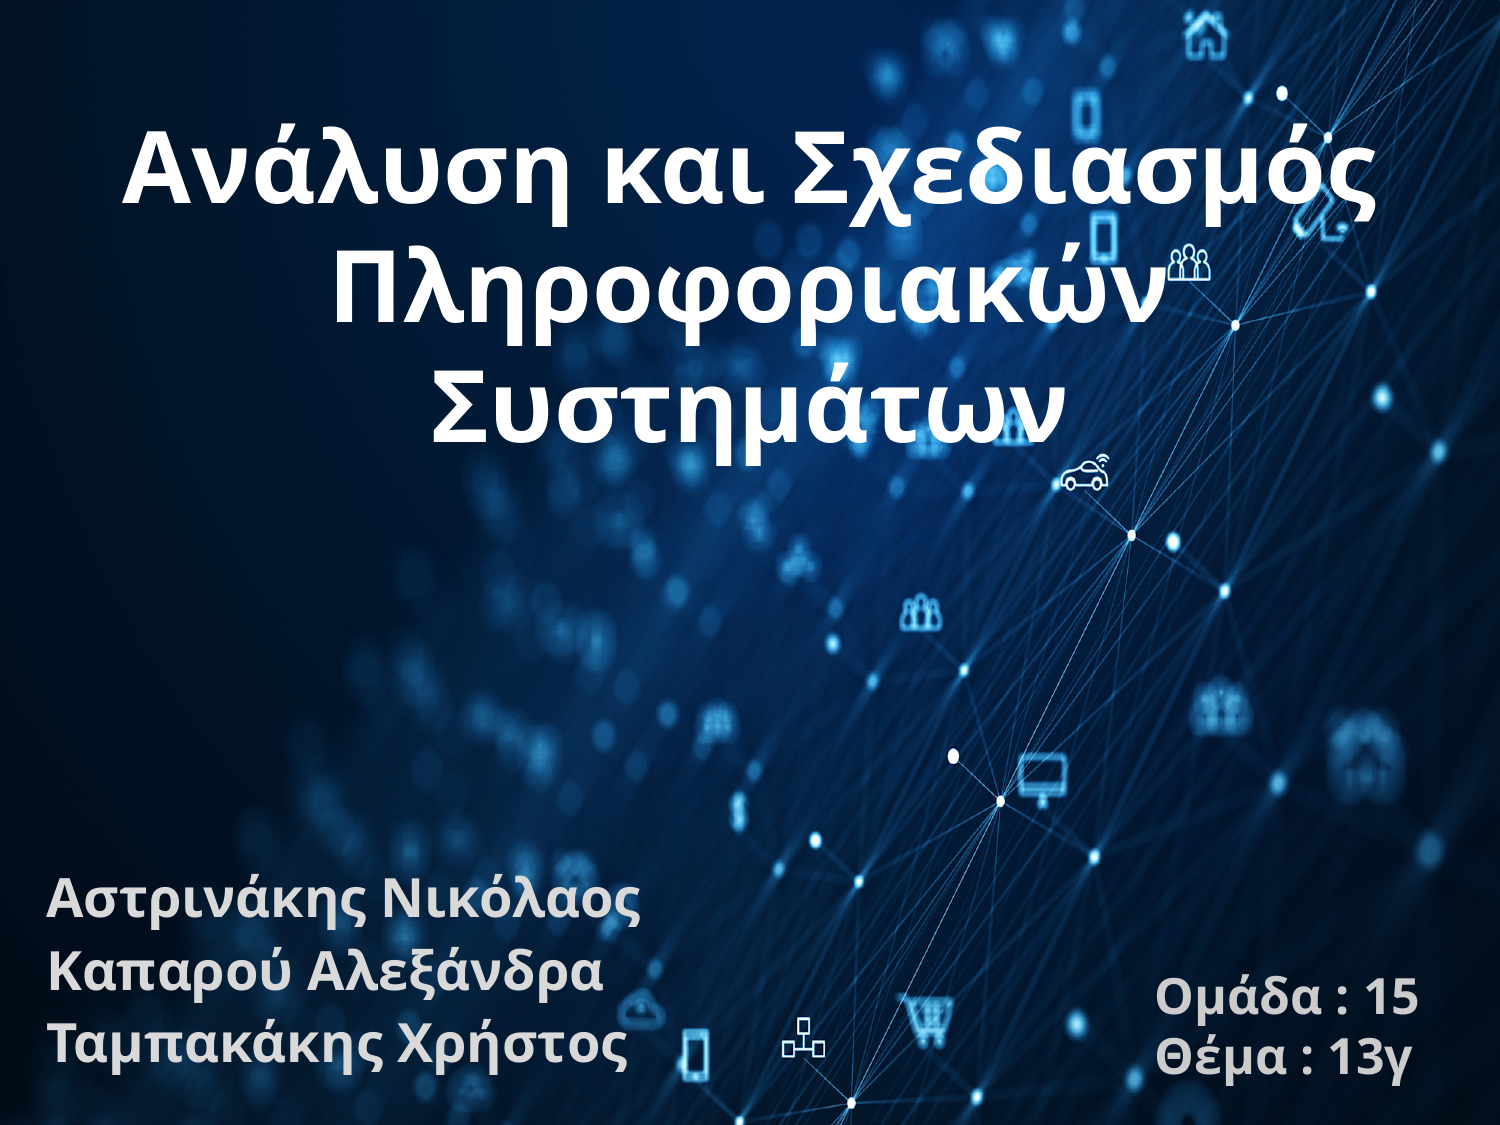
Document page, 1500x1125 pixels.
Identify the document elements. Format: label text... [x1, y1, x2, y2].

subtitle Αστρινάκης Νικόλαος Καπαρού Αλεξάνδρα Ταμπακάκης Χρήστος [31, 867, 894, 1093]
picture [0, 0, 1500, 1125]
text_box Ομάδα : 15 Θέμα : 13γ [1139, 956, 1473, 1092]
title Ανάλυση και Σχεδιασμός Πληροφοριακών Συστημάτων [27, 128, 1473, 438]
